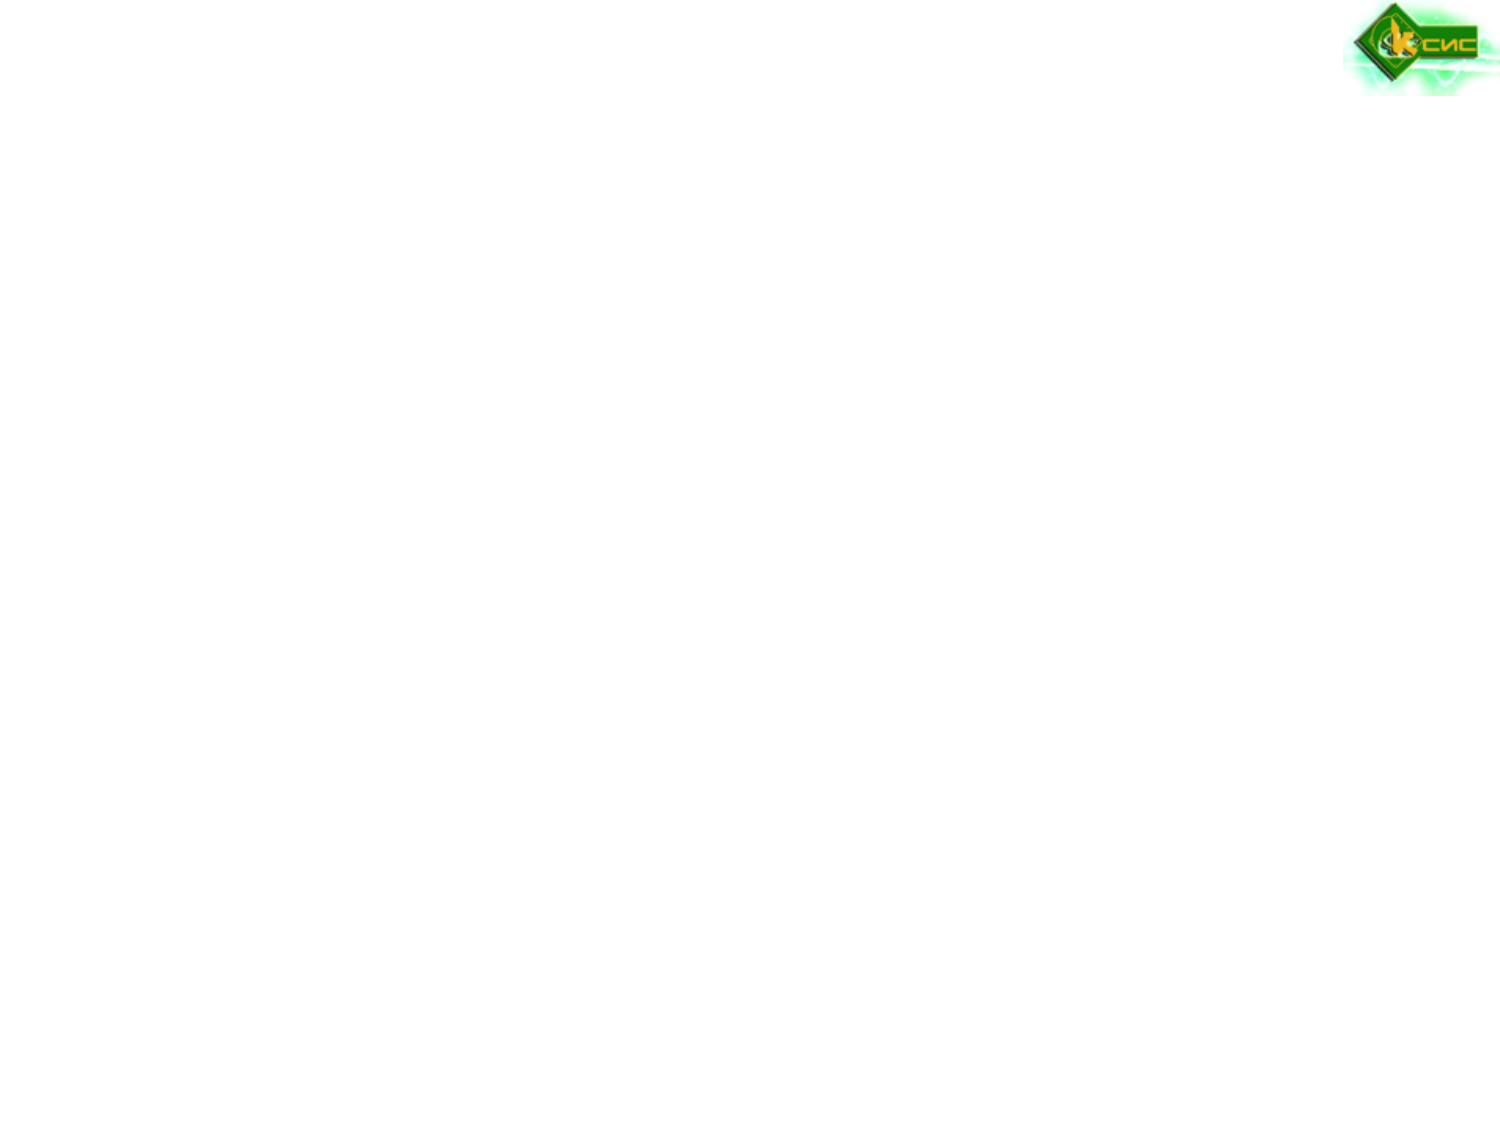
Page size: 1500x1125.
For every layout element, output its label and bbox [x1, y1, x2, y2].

picture [1343, 0, 1500, 96]
